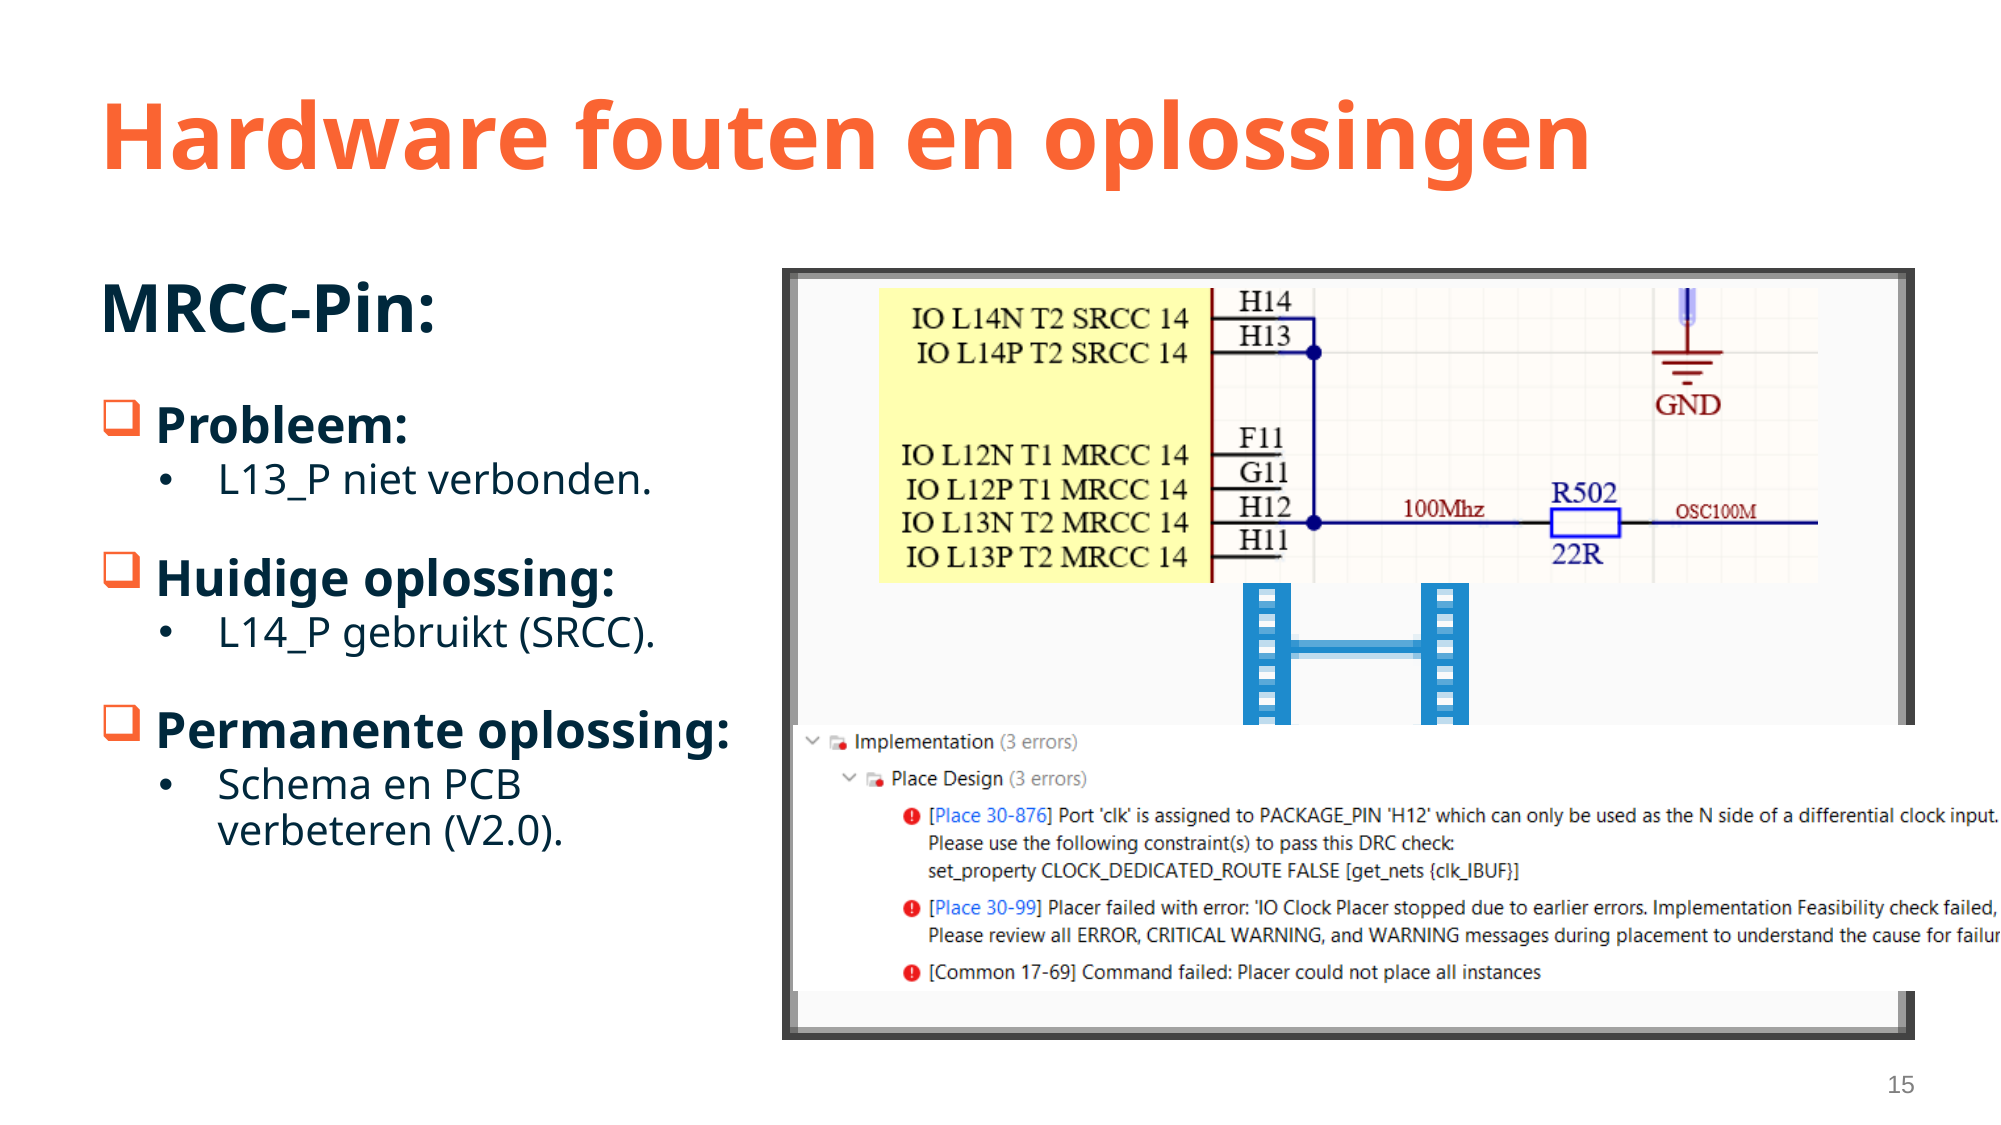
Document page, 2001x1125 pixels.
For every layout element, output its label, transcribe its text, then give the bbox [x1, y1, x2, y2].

picture [879, 288, 1818, 583]
title Hardware fouten en oplossingen [84, 49, 1916, 233]
list MRCC-Pin: Probleem: L13_P niet verbonden. Huidige oplossing: L14_P gebruikt (SRCC). Permanente oplossing: Schema en PCB verbeteren (V2.0). [84, 267, 760, 1041]
slide_number 15 [1815, 1061, 1916, 1107]
picture [793, 725, 2000, 991]
